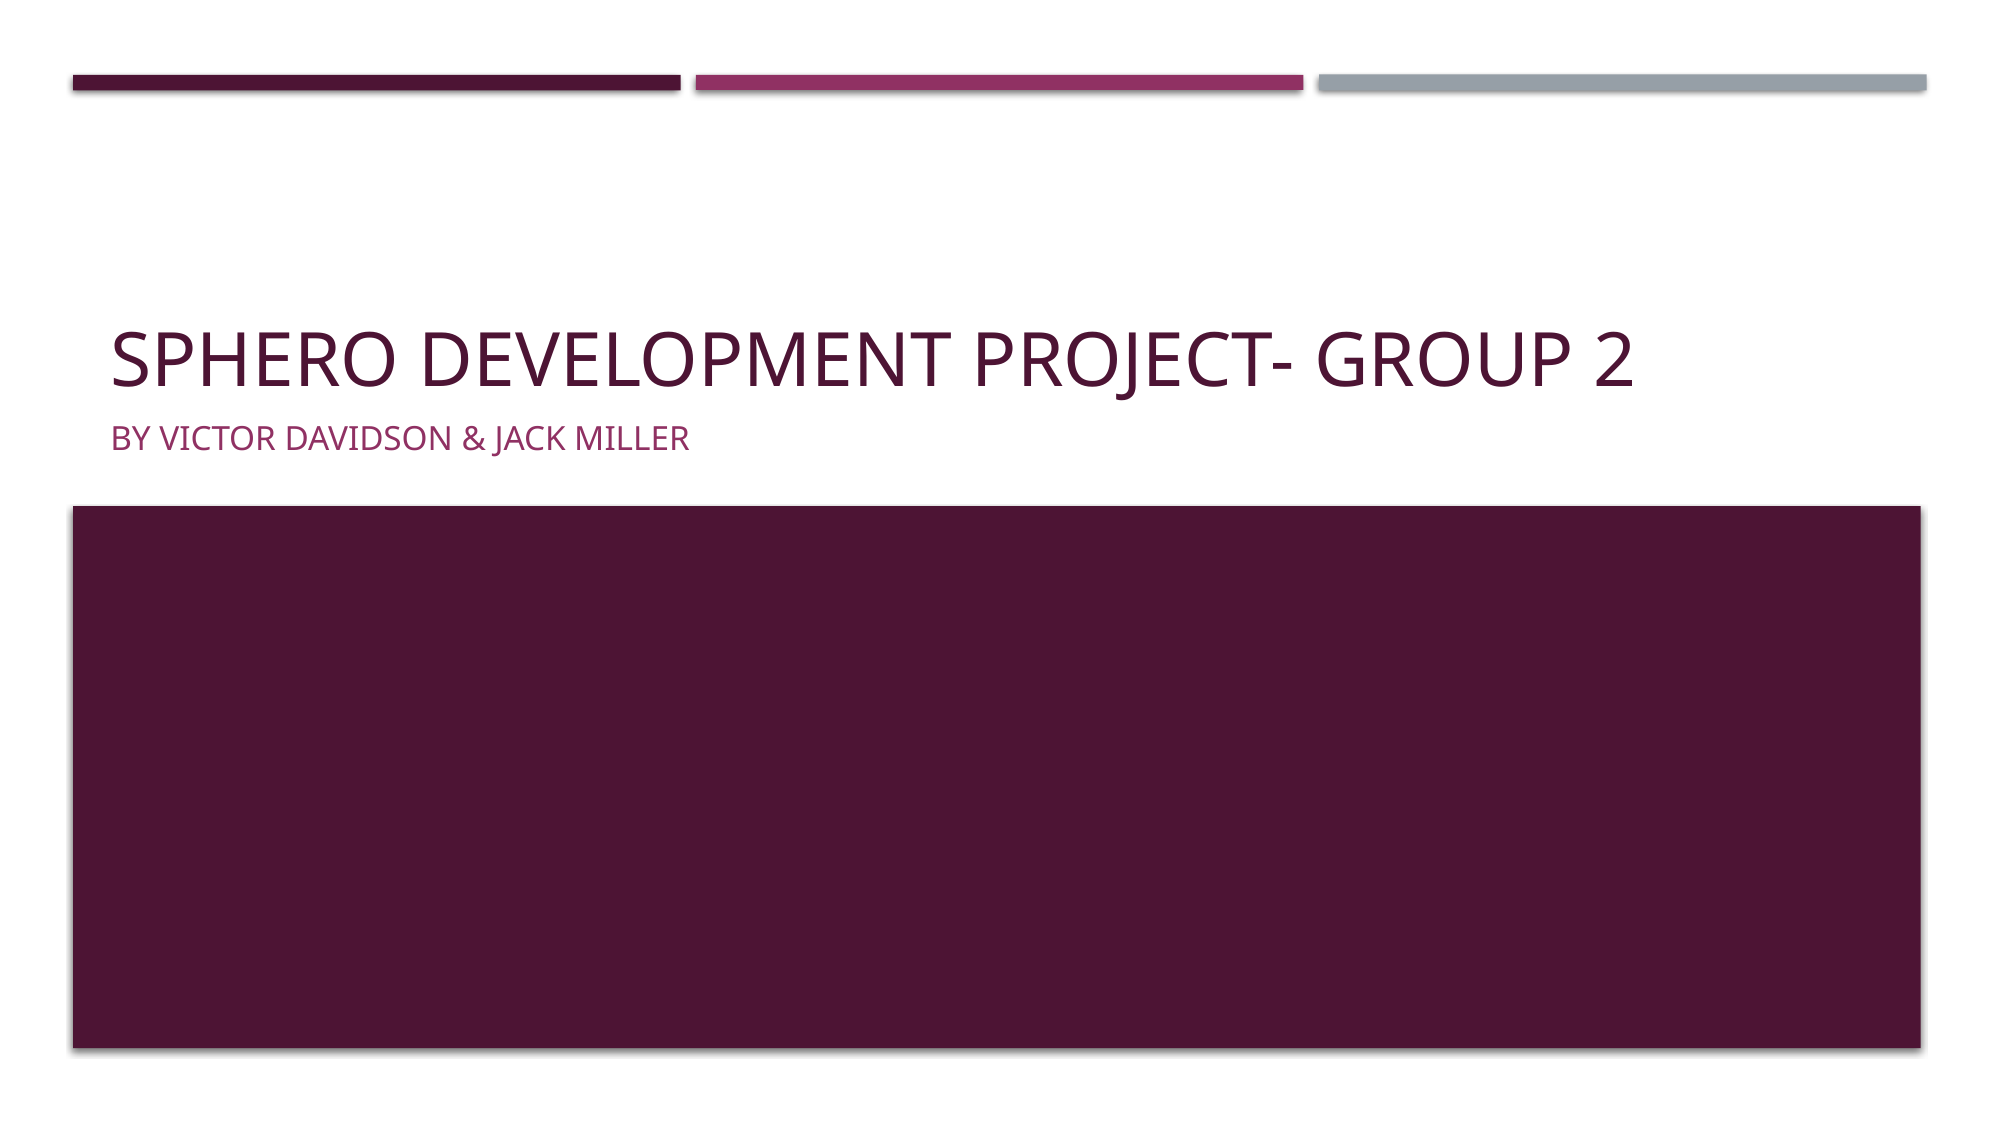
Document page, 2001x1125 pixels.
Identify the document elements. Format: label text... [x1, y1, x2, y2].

title Sphero Development Project- Group 2 [95, 167, 1899, 409]
subtitle By Victor Davidson & Jack Miller [95, 409, 1899, 507]
